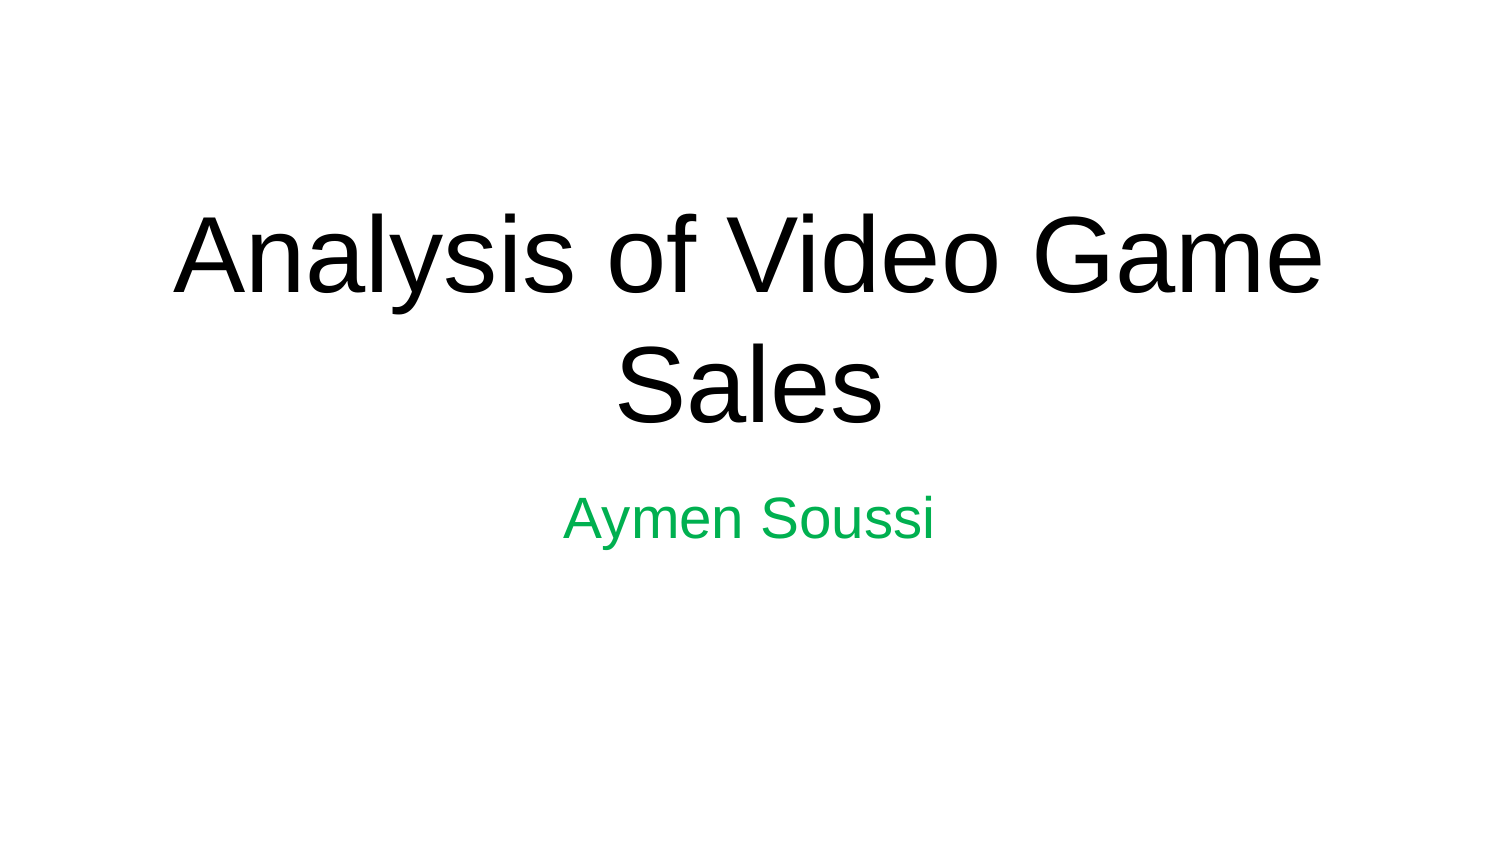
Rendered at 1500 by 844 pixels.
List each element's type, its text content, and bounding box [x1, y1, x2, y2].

title Analysis of Video Game Sales [51, 122, 1449, 459]
subtitle Aymen Soussi [51, 464, 1449, 595]
